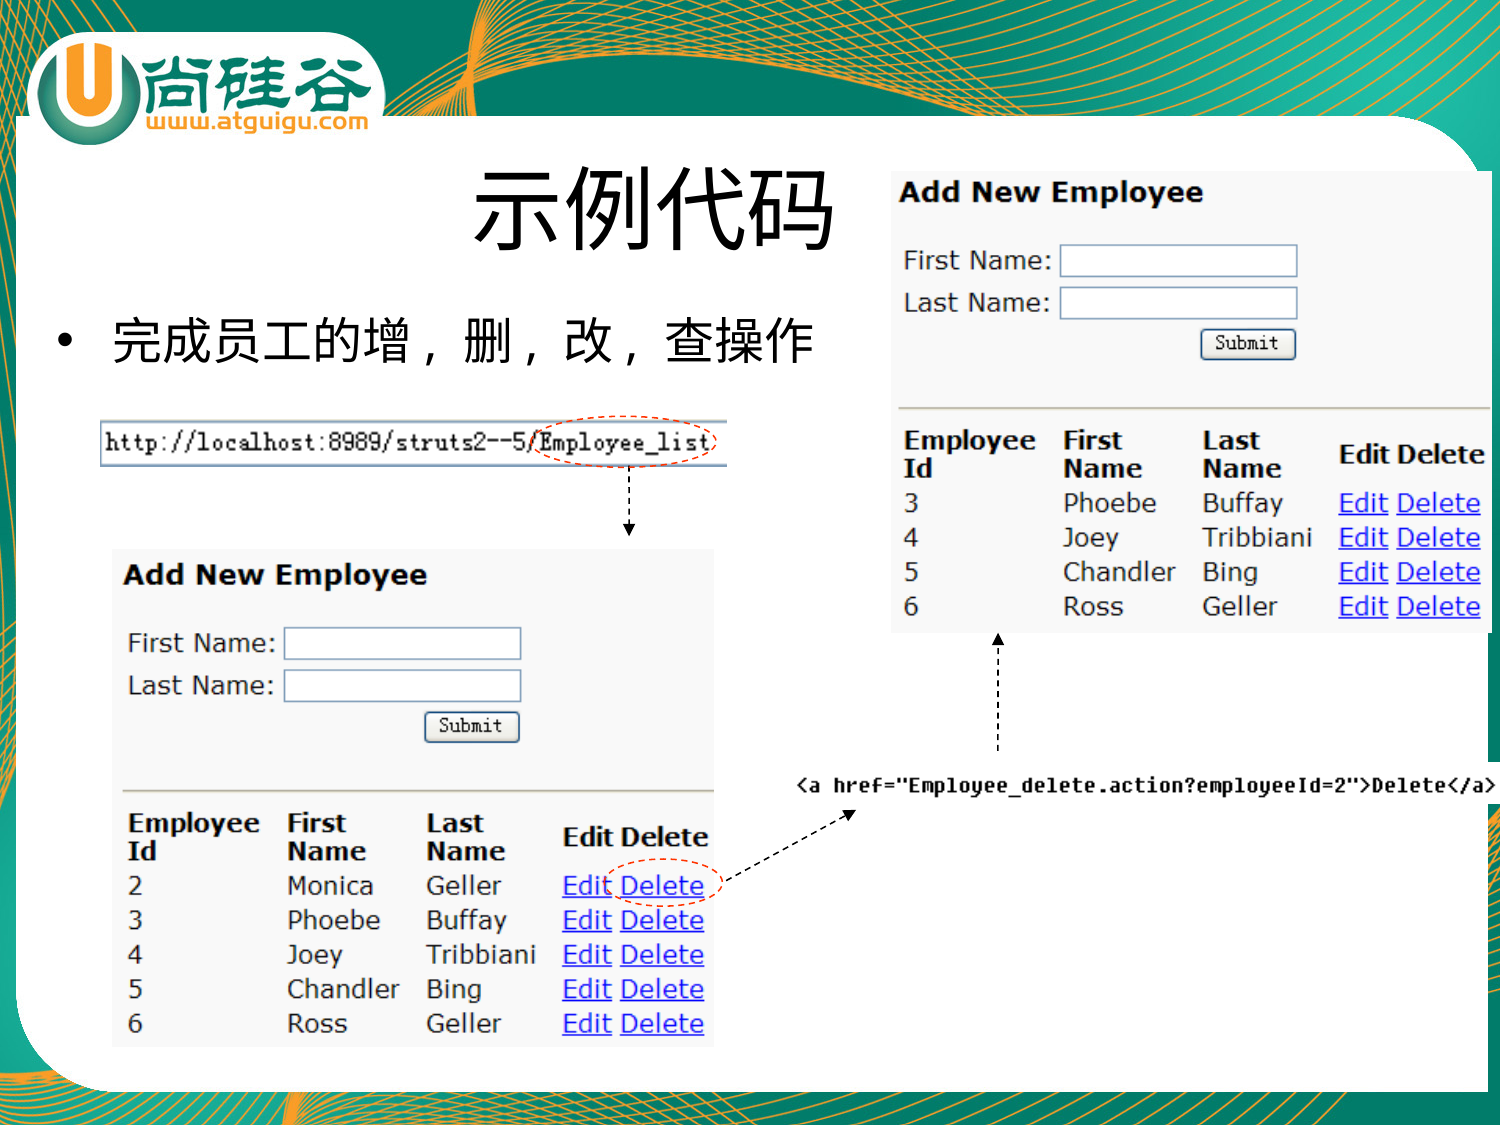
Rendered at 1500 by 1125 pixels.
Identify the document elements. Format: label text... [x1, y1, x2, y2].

text_box [843, 813, 854, 822]
text_box [622, 521, 636, 537]
picture [0, 0, 1500, 1125]
text_box [991, 641, 1005, 651]
title 示例代码 [17, 112, 1293, 301]
list 完成员工的增, 删, 改, 查操作 [41, 302, 886, 409]
text_box [719, 874, 723, 891]
